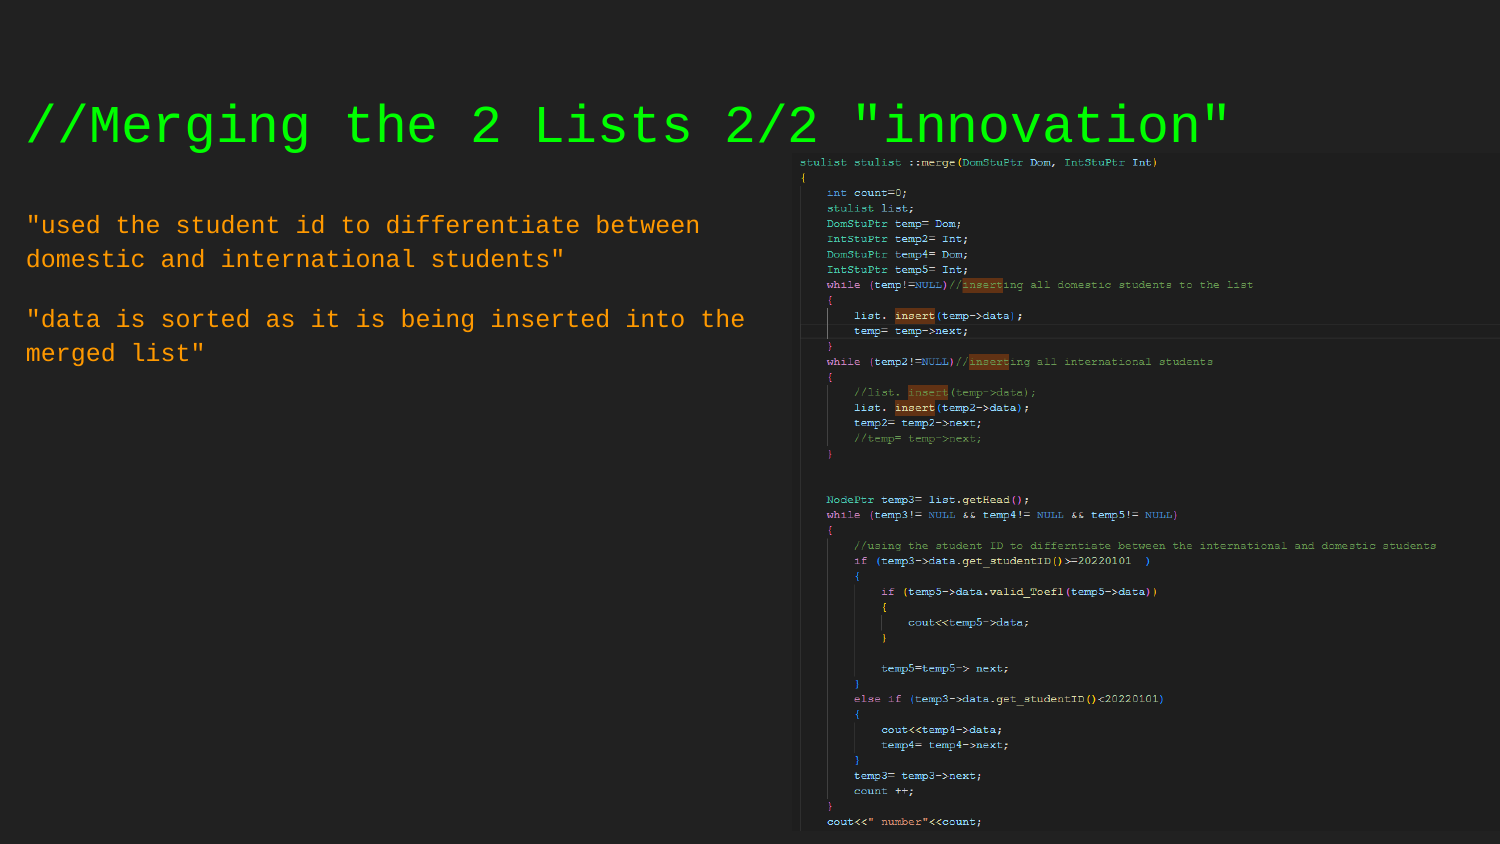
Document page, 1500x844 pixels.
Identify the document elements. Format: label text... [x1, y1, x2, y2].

list "used the student id to differentiate between domestic and international students" "data is sorted as it is being inserted into the merged list" [10, 189, 782, 750]
title //Merging the 2 Lists 2/2 "innovation" [10, 74, 1409, 169]
picture [791, 153, 1500, 831]
